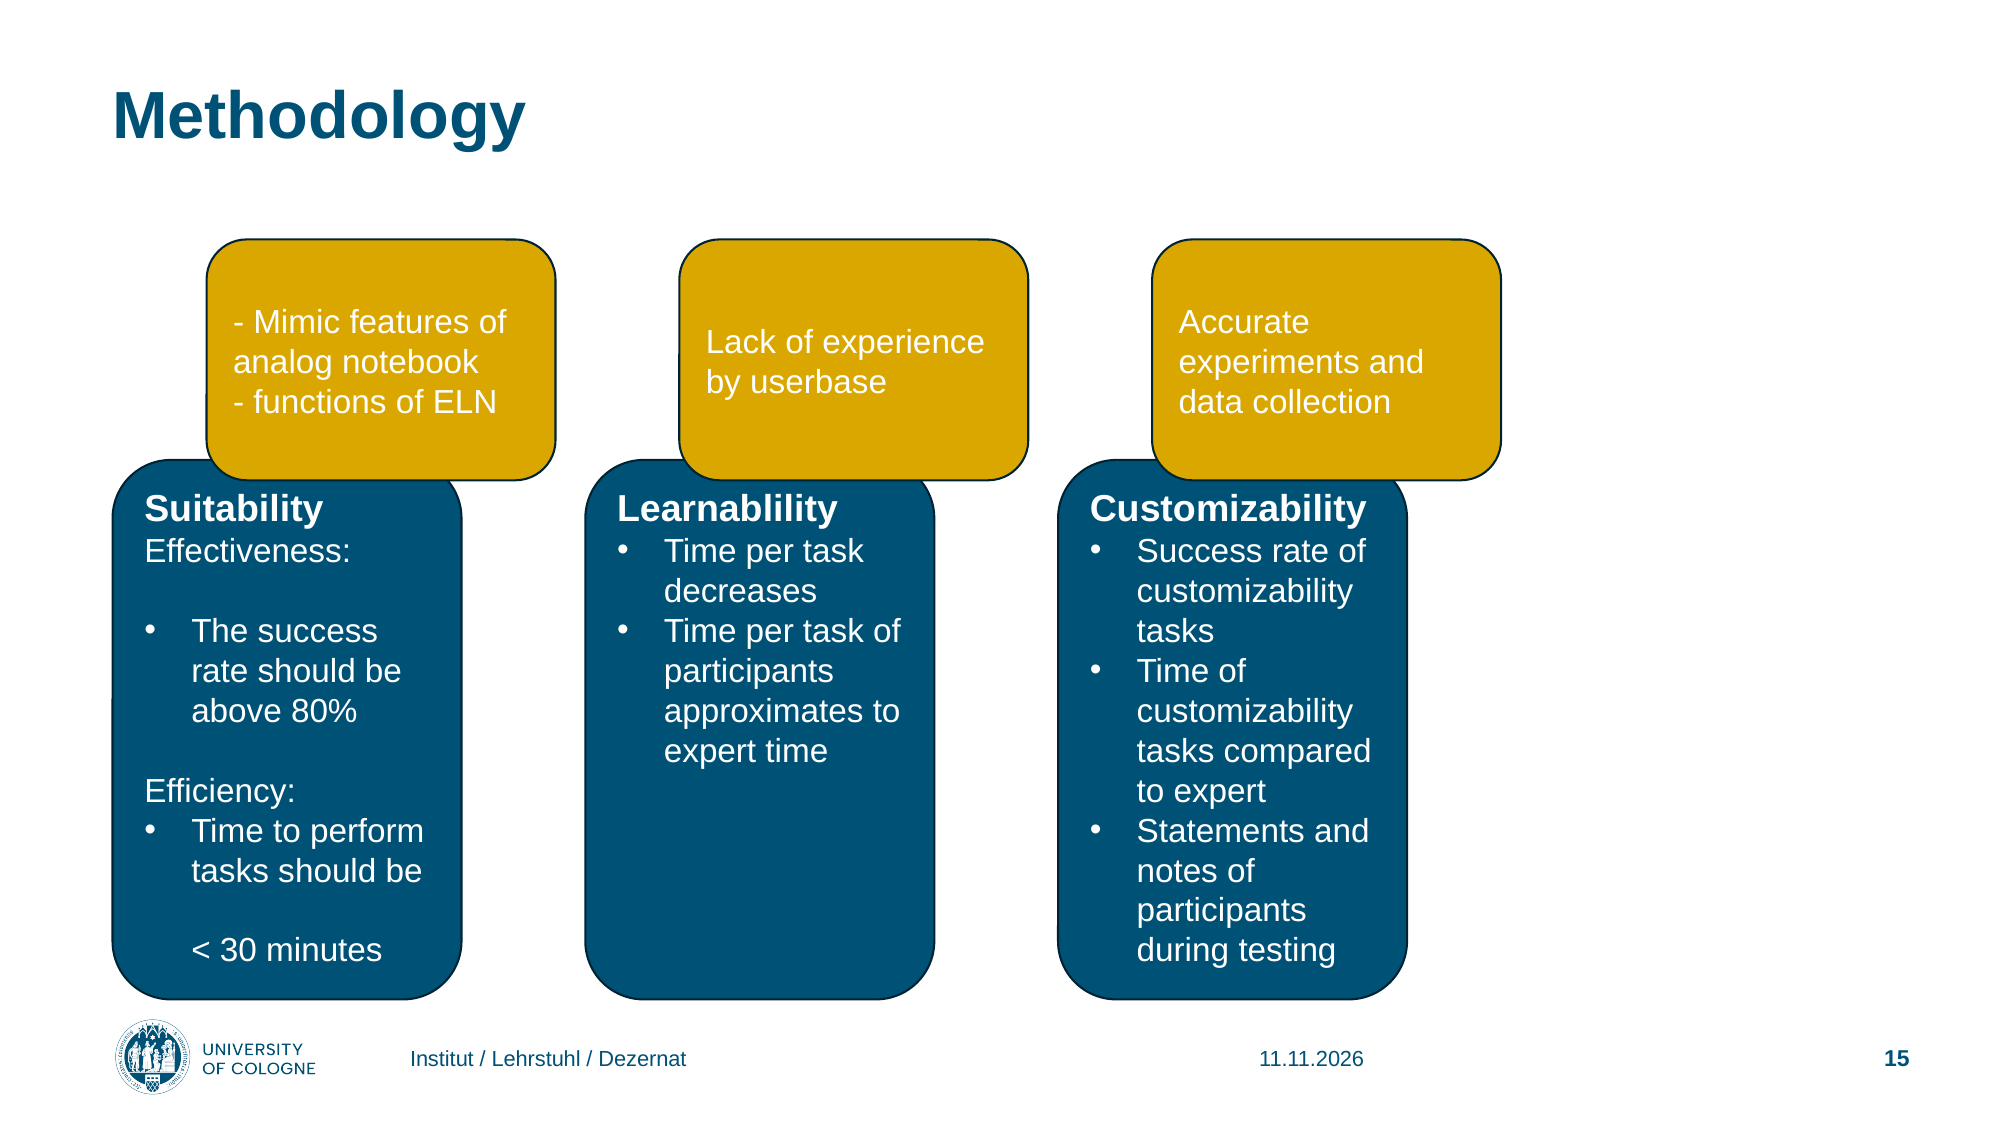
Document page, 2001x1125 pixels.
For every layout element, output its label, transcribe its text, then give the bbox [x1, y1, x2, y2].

text_box Accurate experiments and data collection [1151, 238, 1503, 482]
picture [102, 1007, 328, 1107]
footer Institut / Lehrstuhl / Dezernat [410, 1037, 1258, 1078]
text_box Learnablility Time per task decreases Time per task of participants approximates to expert time [584, 458, 936, 1001]
title Methodology [112, 80, 1910, 280]
text_box Customizability Success rate of customizability tasks Time of customizability tasks compared to expert Statements and notes of participants during testing [1056, 458, 1409, 1001]
slide_number 15 [1459, 1037, 1910, 1078]
text_box Lack of experience by userbase [678, 238, 1030, 482]
text_box - Mimic features of analog notebook - functions of ELN [205, 238, 557, 482]
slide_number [1259, 1037, 1459, 1078]
